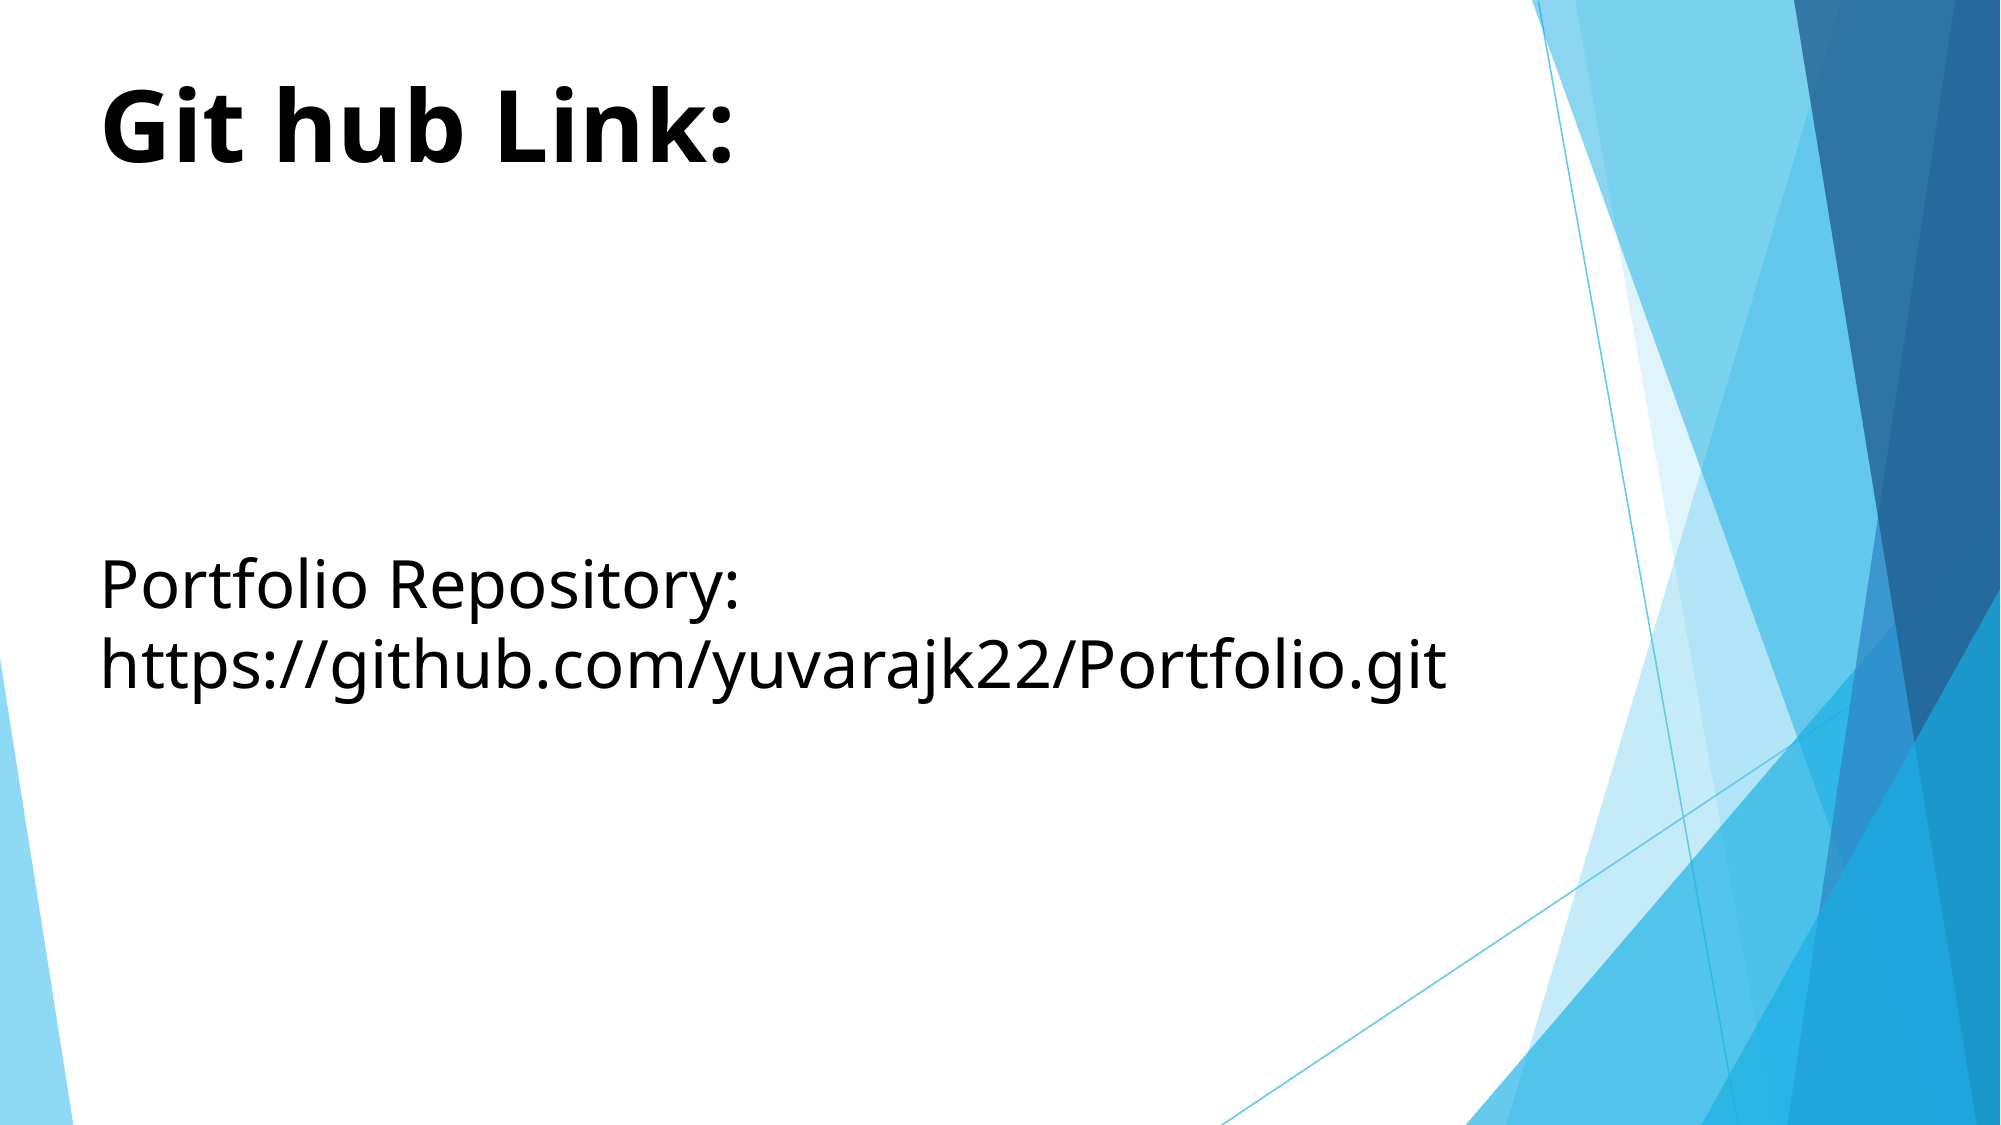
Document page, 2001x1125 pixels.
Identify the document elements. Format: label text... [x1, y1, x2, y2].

title Git hub Link: Portfolio Repository: https://github.com/yuvarajk22/Portfolio.git [99, 62, 1853, 1125]
